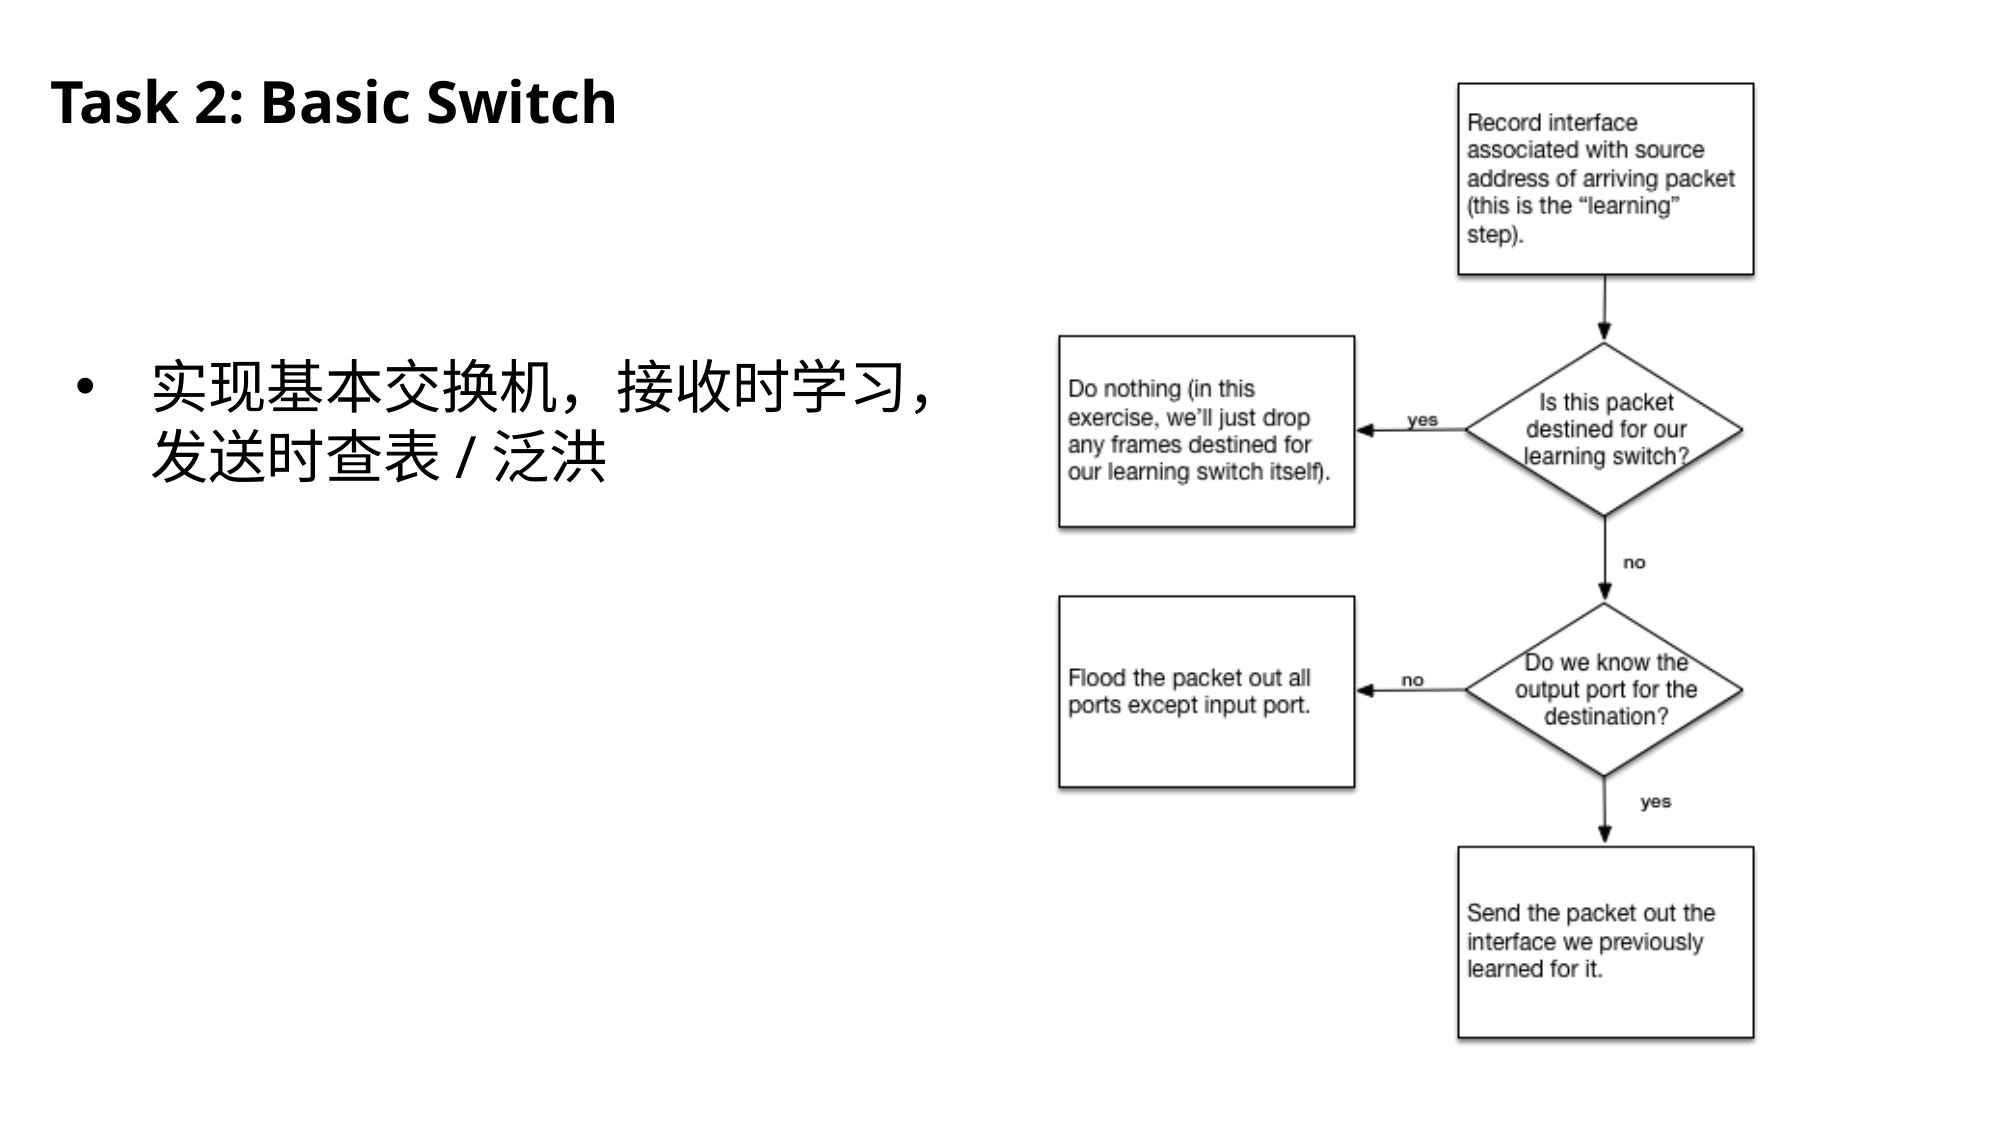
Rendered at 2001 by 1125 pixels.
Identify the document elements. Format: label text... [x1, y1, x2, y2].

picture [1030, 58, 1782, 1070]
text_box 实现基本交换机，接收时学习，发送时查表/泛洪 [60, 342, 932, 498]
text_box Task 2: Basic Switch [35, 58, 815, 143]
